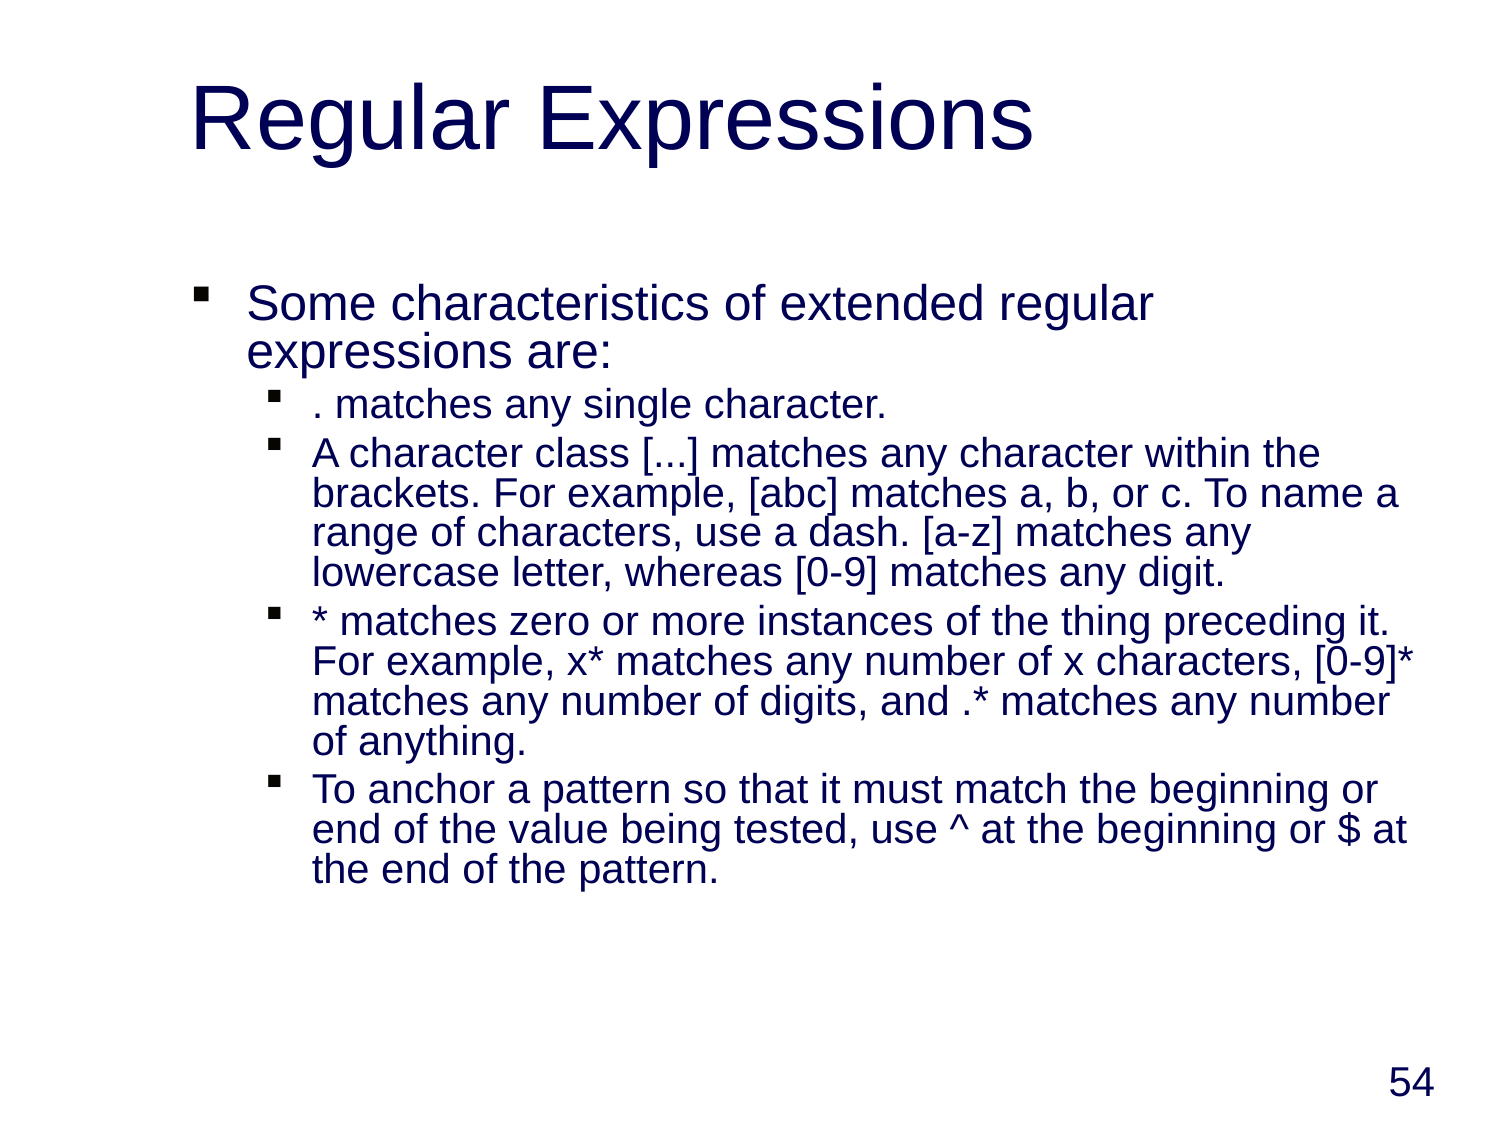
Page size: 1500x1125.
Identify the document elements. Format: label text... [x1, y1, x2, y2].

slide_number 54 [1137, 1037, 1450, 1113]
list Some characteristics of extended regular expressions are: . matches any single character. A character class [...] matches any character within the brackets. For example, [abc] matches a, b, or c. To name a range of characters, use a dash. [a-z] matches any lowercase letter, whereas [0-9] matches any digit. * matches zero or more instances of the thing preceding it. For example, x* matches any number of x characters, [0-9]* matches any number of digits, and .* matches any number of anything. To anchor a pattern so that it must match the beginning or end of the value being tested, use ^ at the beginning or $ at the end of the pattern. [174, 275, 1450, 950]
title Regular Expressions [174, 37, 1450, 175]
